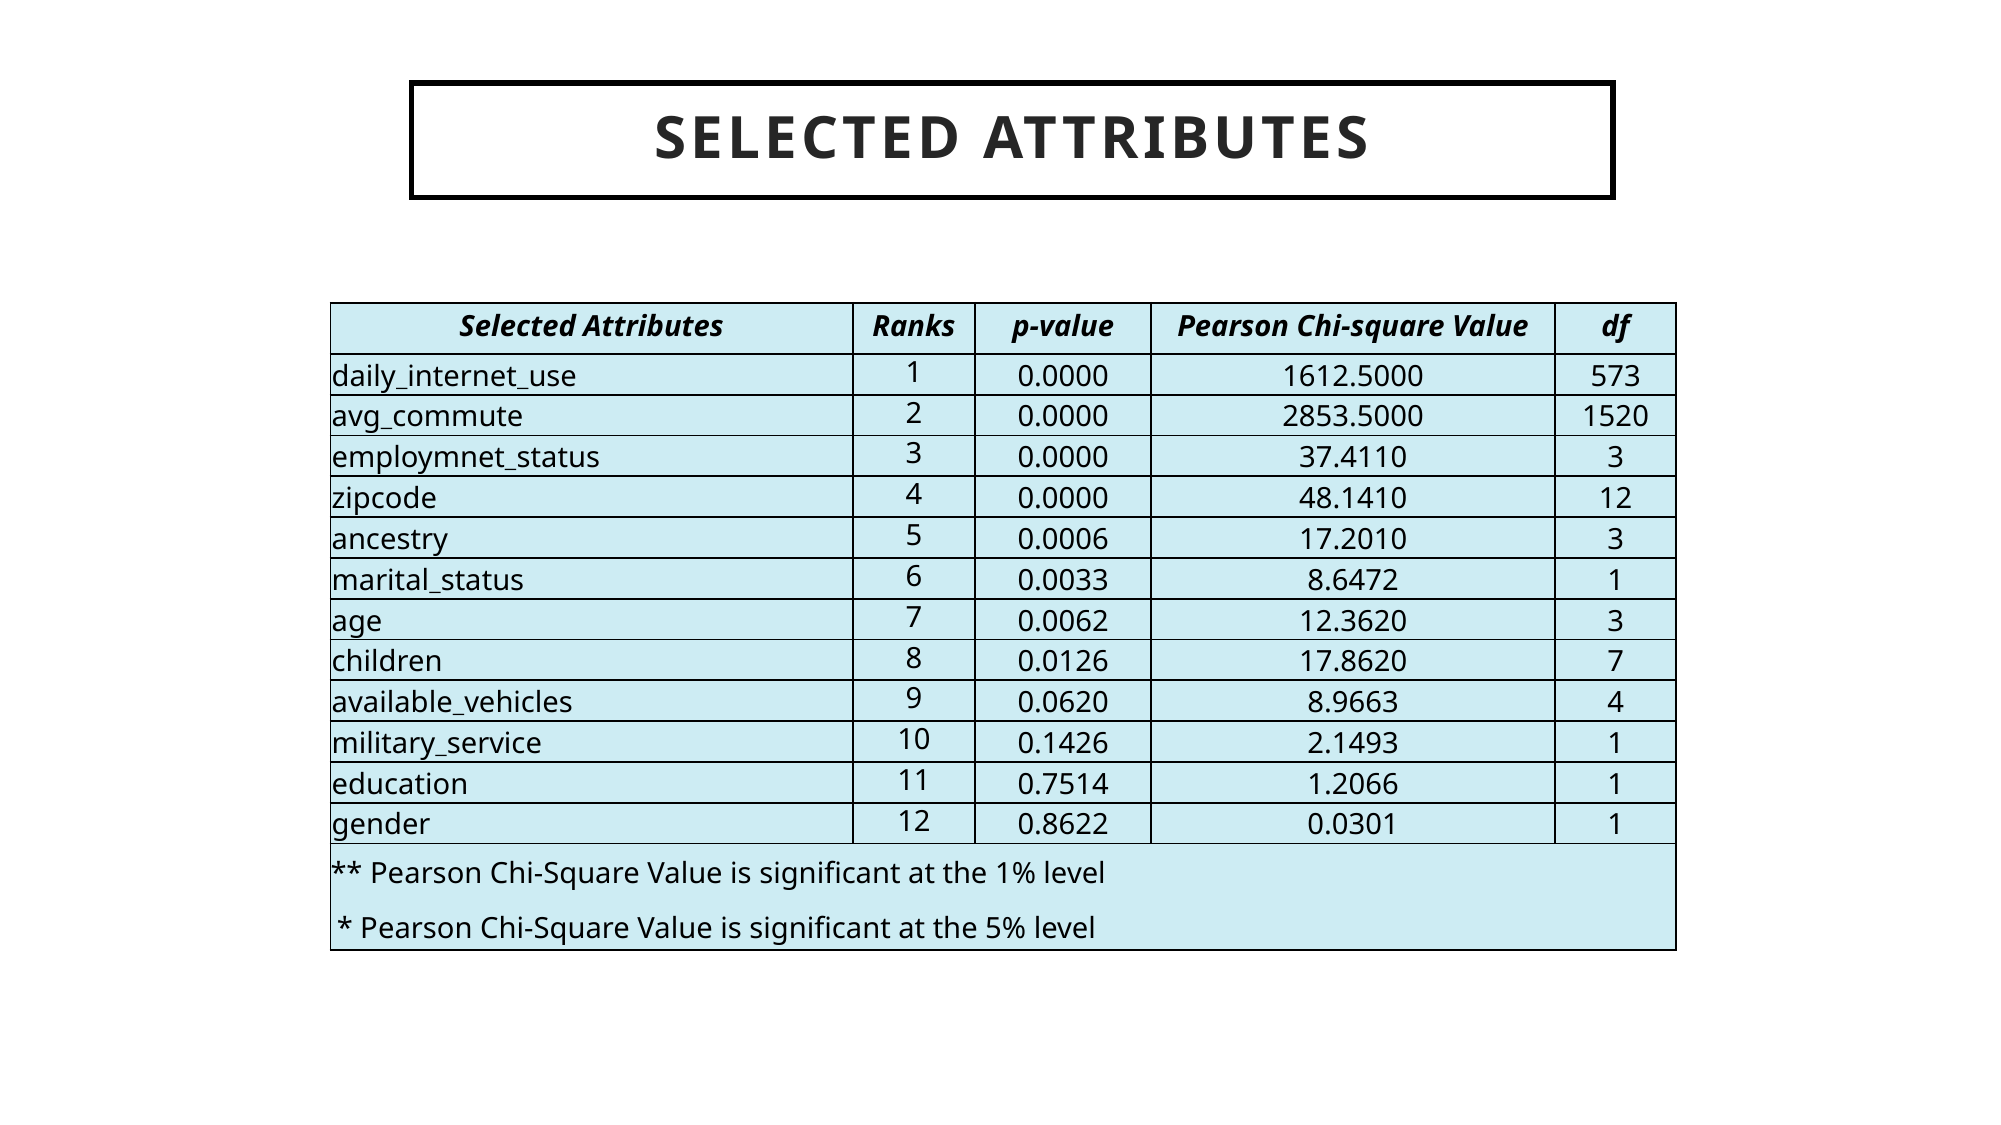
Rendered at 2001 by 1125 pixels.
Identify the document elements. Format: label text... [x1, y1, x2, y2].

table_cell 0.7514 [976, 763, 1150, 802]
table_cell daily_internet_use [331, 355, 852, 394]
table_cell 1 [1556, 722, 1675, 761]
title Selected Attributes [409, 80, 1616, 200]
table_cell 7 [1556, 640, 1675, 679]
table_header df [1556, 304, 1675, 353]
table_cell 17.8620 [1152, 640, 1554, 679]
table_cell 0.0000 [976, 355, 1150, 394]
table_cell 0.0000 [976, 396, 1150, 435]
table_cell 37.4110 [1152, 436, 1554, 475]
table_cell 0.0301 [1152, 804, 1554, 843]
table_cell 12 [1556, 477, 1675, 516]
table_cell 12 [854, 804, 974, 843]
table_cell gender [331, 804, 852, 843]
table_cell 4 [854, 477, 974, 516]
table_cell 1 [1556, 559, 1675, 598]
table_cell 6 [854, 559, 974, 598]
table_cell 48.1410 [1152, 477, 1554, 516]
table_cell 0.0006 [976, 518, 1150, 557]
table_cell 1 [1556, 763, 1675, 802]
table_cell 3 [1556, 518, 1675, 557]
table_cell 11 [854, 763, 974, 802]
table_cell ancestry [331, 518, 852, 557]
table_cell 1.2066 [1152, 763, 1554, 802]
table_cell 0.1426 [976, 722, 1150, 761]
table_cell 1612.5000 [1152, 355, 1554, 394]
table_cell 8.9663 [1152, 681, 1554, 720]
table_cell 0.8622 [976, 804, 1150, 843]
table_cell 0.0062 [976, 600, 1150, 639]
table_cell 12.3620 [1152, 600, 1554, 639]
table_cell 3 [854, 436, 974, 475]
table_cell 2853.5000 [1152, 396, 1554, 435]
table_header Selected Attributes [331, 304, 852, 353]
table_cell 5 [854, 518, 974, 557]
table_cell 0.0620 [976, 681, 1150, 720]
table_cell age [331, 600, 852, 639]
table_cell marital_status [331, 559, 852, 598]
table_header p-value [976, 304, 1150, 353]
table_cell 8.6472 [1152, 559, 1554, 598]
table_cell 2 [854, 396, 974, 435]
table_cell 1 [854, 355, 974, 394]
table_cell 10 [854, 722, 974, 761]
table_cell 573 [1556, 355, 1675, 394]
table_cell 0.0000 [976, 436, 1150, 475]
table_cell 0.0033 [976, 559, 1150, 598]
table_cell 4 [1556, 681, 1675, 720]
table_cell 2.1493 [1152, 722, 1554, 761]
table_header Ranks [854, 304, 974, 353]
table_cell 0.0126 [976, 640, 1150, 679]
table_cell 8 [854, 640, 974, 679]
table_cell children [331, 640, 852, 679]
table_cell 0.0000 [976, 477, 1150, 516]
table_cell available_vehicles [331, 681, 852, 720]
table_cell zipcode [331, 477, 852, 516]
table_cell 9 [854, 681, 974, 720]
table_cell 17.2010 [1152, 518, 1554, 557]
table_cell avg_commute [331, 396, 852, 435]
table_cell 7 [854, 600, 974, 639]
table_cell 1 [1556, 804, 1675, 843]
table_cell education [331, 763, 852, 802]
table_header Pearson Chi-square Value [1152, 304, 1554, 353]
table_cell ** Pearson Chi-Square Value is significant at the 1% level * Pearson Chi-Square Value is significant at the 5% level [331, 844, 1675, 949]
table_cell 3 [1556, 436, 1675, 475]
table_cell military_service [331, 722, 852, 761]
table_cell 3 [1556, 600, 1675, 639]
table_cell employmnet_status [331, 436, 852, 475]
table_cell 1520 [1556, 396, 1675, 435]
